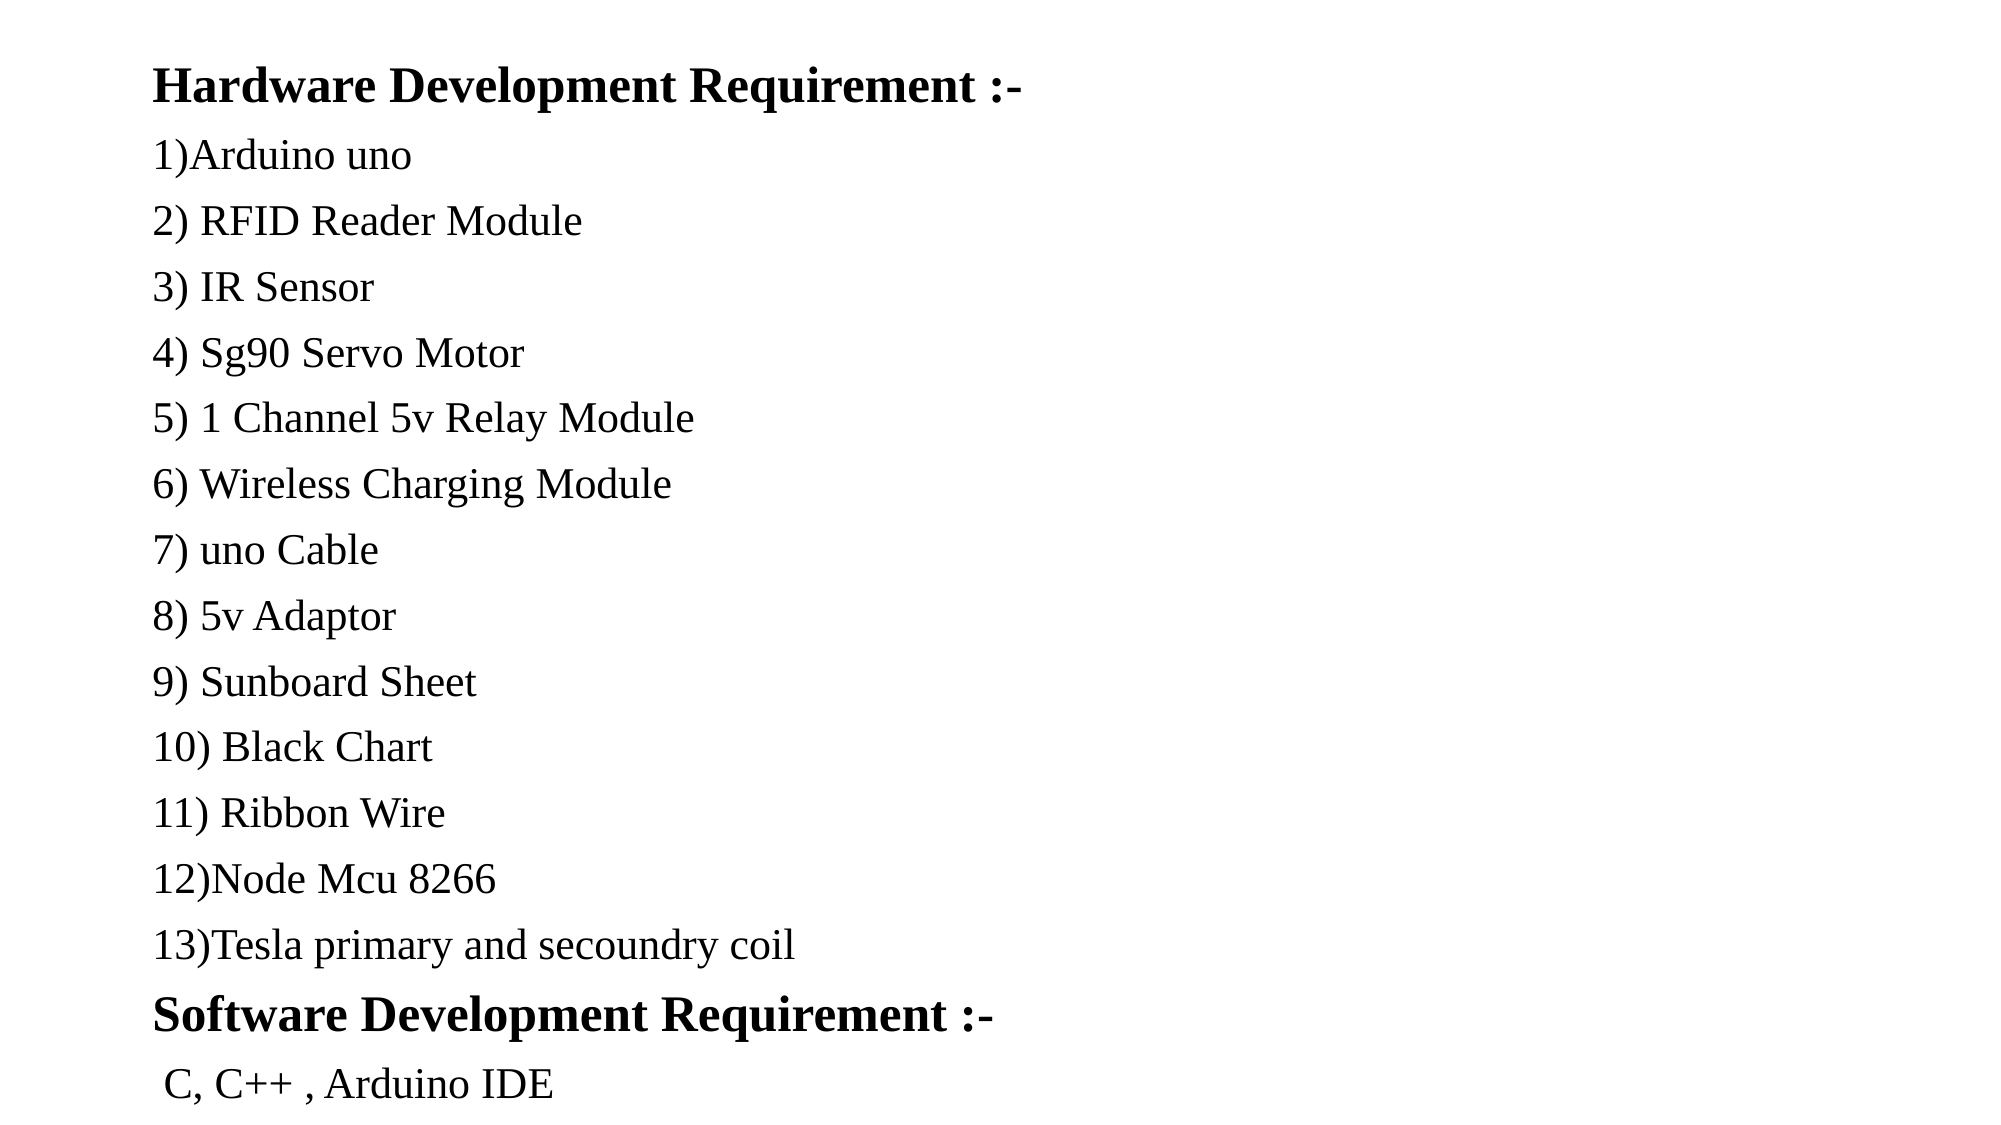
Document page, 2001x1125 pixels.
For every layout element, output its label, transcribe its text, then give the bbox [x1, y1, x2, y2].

list Hardware Development Requirement :- 1)Arduino uno 2) RFID Reader Module 3) IR Sensor 4) Sg90 Servo Motor 5) 1 Channel 5v Relay Module 6) Wireless Charging Module 7) uno Cable 8) 5v Adaptor 9) Sunboard Sheet 10) Black Chart 11) Ribbon Wire 12)Node Mcu 8266 13)Tesla primary and secoundry coil Software Development Requirement :- C, C++ , Arduino IDE [137, 50, 1863, 1125]
